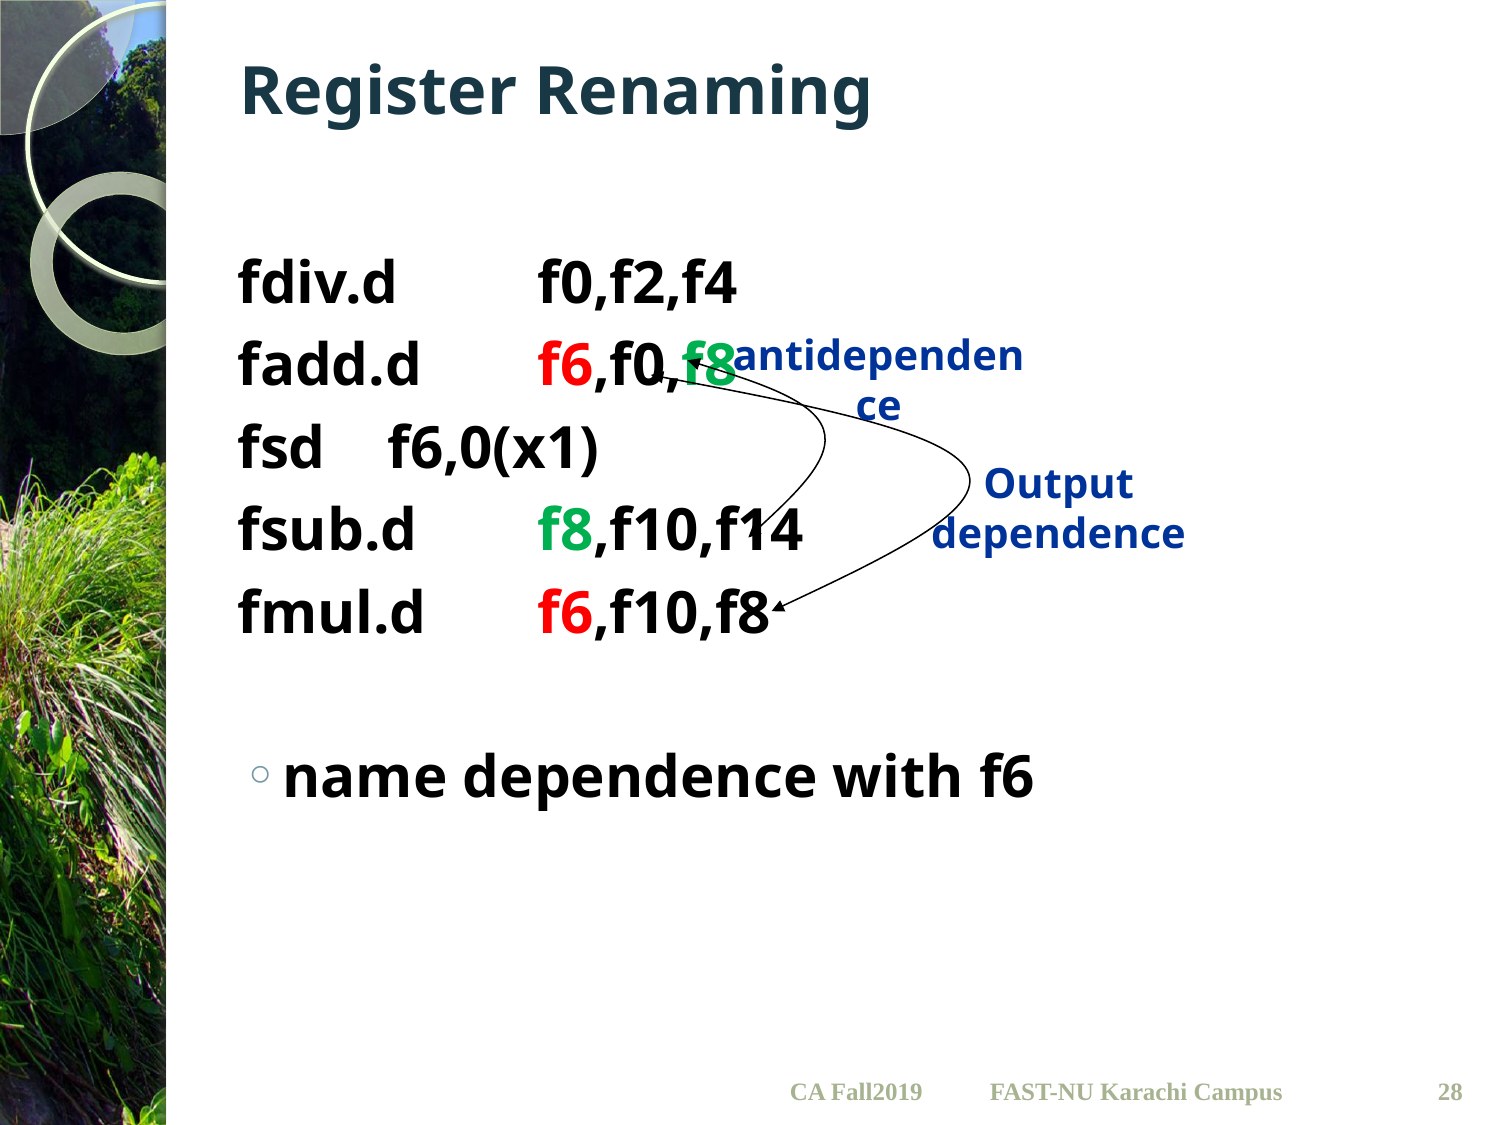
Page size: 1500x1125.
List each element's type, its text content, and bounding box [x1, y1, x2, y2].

title Register Renaming [225, 0, 1500, 175]
slide_number 28 [1413, 1034, 1488, 1113]
list fdiv.d f0,f2,f4 fadd.d f6,f0,f8 fsd f6,0(x1) fsub.d f8,f10,f14 fmul.d f6,f10,f8 name dependence with f6 [162, 237, 1500, 888]
picture [136, 0, 166, 4]
text_box [650, 371, 944, 612]
text_box [713, 437, 826, 538]
picture [53, 241, 160, 332]
picture [62, 195, 160, 280]
picture [0, 134, 166, 1125]
text_box Output dependence [887, 449, 1231, 565]
footer FAST-NU Karachi Campus [975, 1037, 1413, 1113]
slide_number CA Fall2019 [587, 1034, 938, 1113]
picture [32, 13, 160, 207]
text_box antidependence [707, 321, 1050, 437]
text_box [687, 358, 707, 418]
